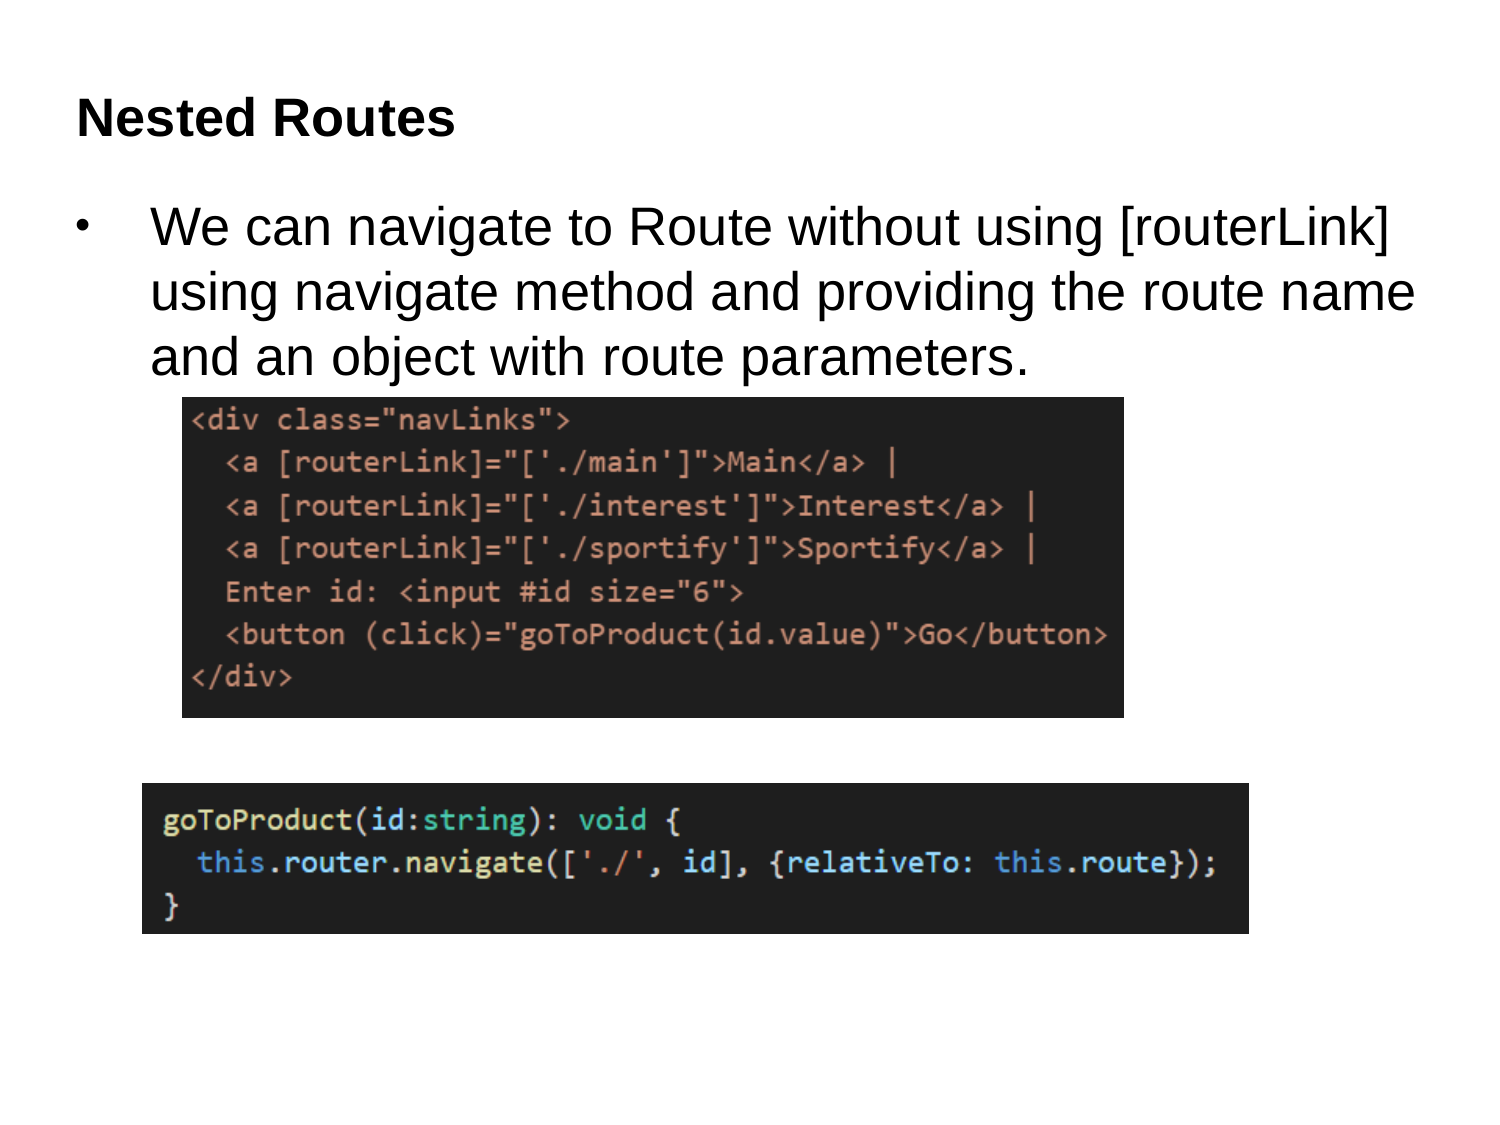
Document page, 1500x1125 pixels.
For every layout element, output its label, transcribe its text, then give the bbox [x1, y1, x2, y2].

list We can navigate to Route without using [routerLink] using navigate method and providing the route name and an object with route parameters. [75, 191, 1425, 999]
picture [182, 397, 1124, 719]
title Nested Routes [76, 18, 1426, 148]
picture [141, 782, 1249, 934]
